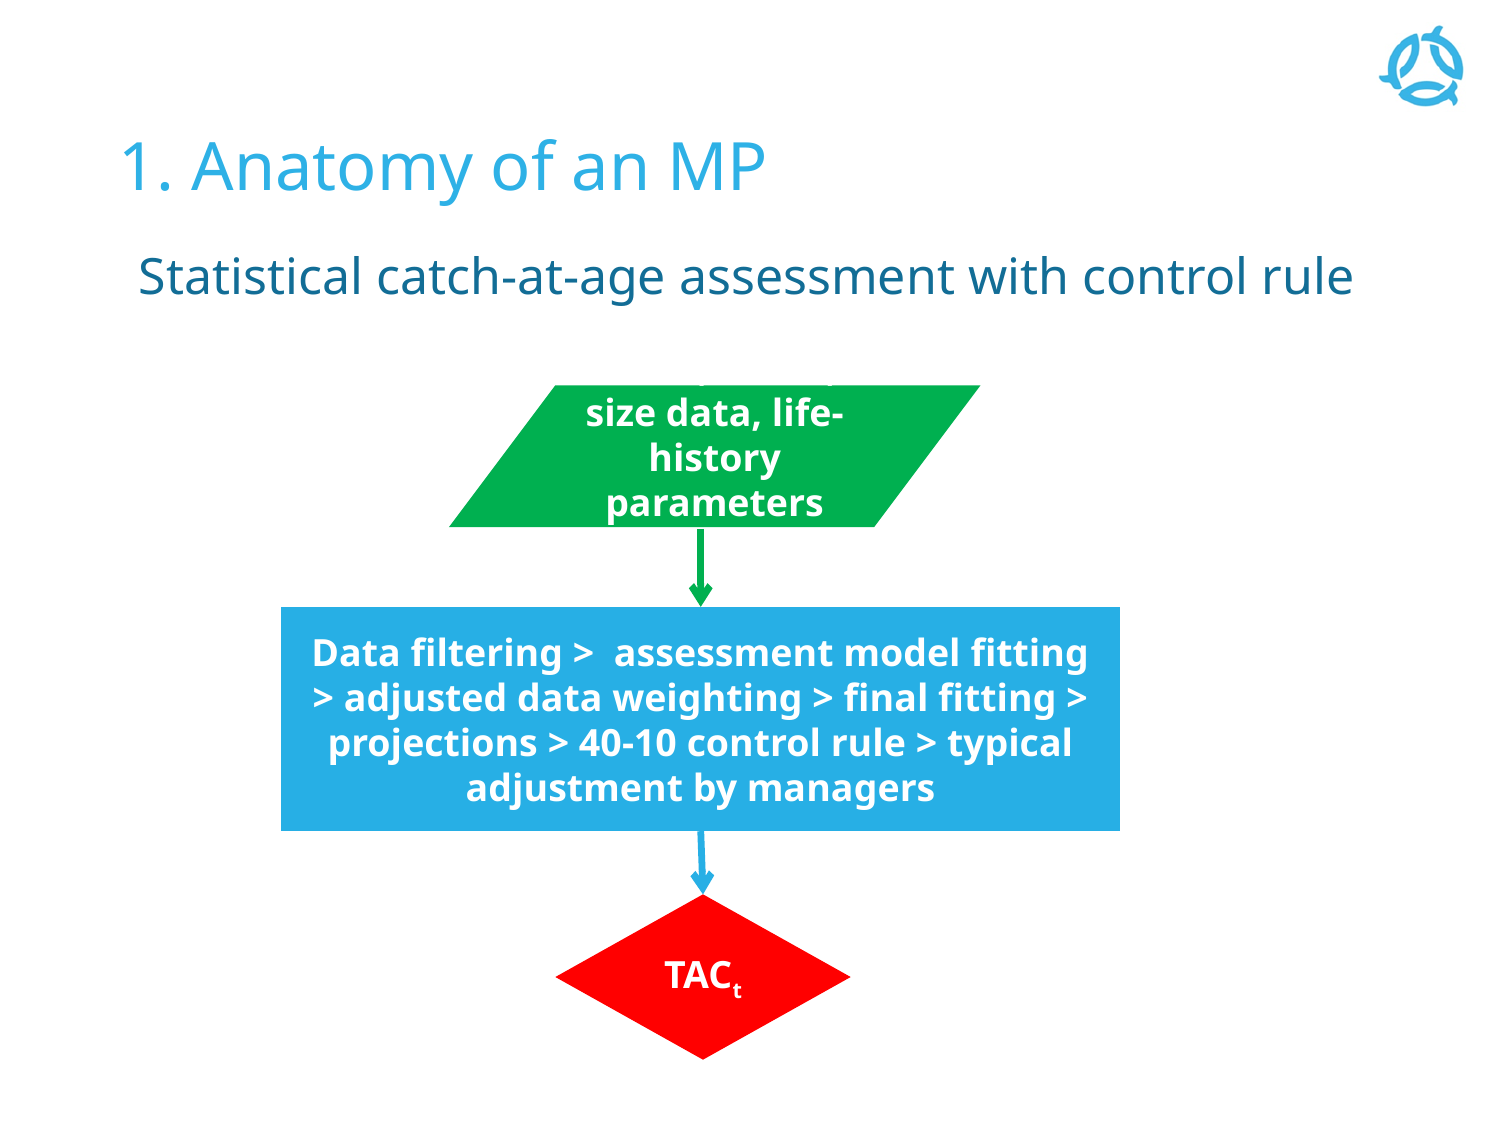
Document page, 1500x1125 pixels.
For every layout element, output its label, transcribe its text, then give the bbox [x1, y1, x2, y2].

list Statistical catch-at-age assessment with control rule [123, 243, 1384, 386]
text_box Catch, effort, size data, life-history parameters etc. [446, 384, 983, 529]
text_box Data filtering > assessment model fitting > adjusted data weighting > final fitting > projections > 40-10 control rule > typical adjustment by managers [280, 606, 1121, 832]
text_box TACt [553, 893, 853, 1061]
picture [1376, 22, 1471, 112]
title 1. Anatomy of an MP [103, 59, 1397, 278]
